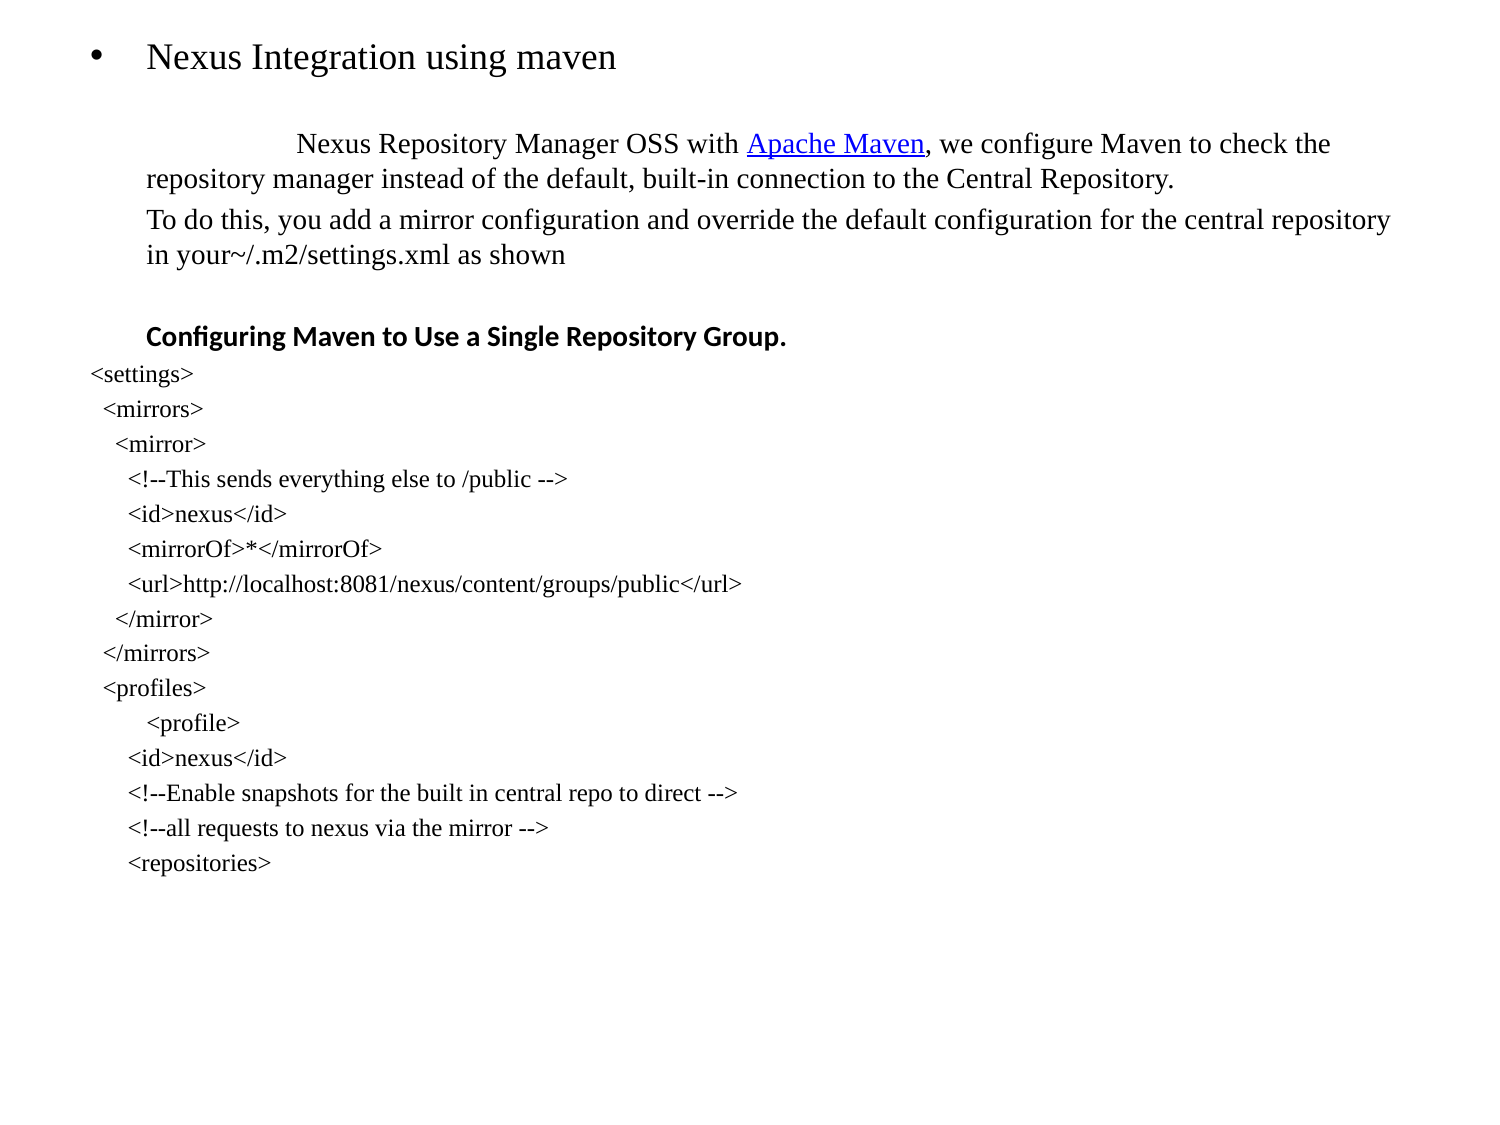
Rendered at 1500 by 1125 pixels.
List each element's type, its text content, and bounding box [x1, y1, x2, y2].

list Nexus Integration using maven Nexus Repository Manager OSS with Apache Maven, we configure Maven to check the repository manager instead of the default, built-in connection to the Central Repository. To do this, you add a mirror configuration and override the default configuration for the central repository in your~/.m2/settings.xml as shown Configuring Maven to Use a Single Repository Group. <settings> <mirrors> <mirror> <!--This sends everything else to /public --> <id>nexus</id> <mirrorOf>*</mirrorOf> <url>http://localhost:8081/nexus/content/groups/public</url> </mirror> </mirrors> <profiles> <profile> <id>nexus</id> <!--Enable snapshots for the built in central repo to direct --> <!--all requests to nexus via the mirror --> <repositories> [75, 24, 1425, 1005]
